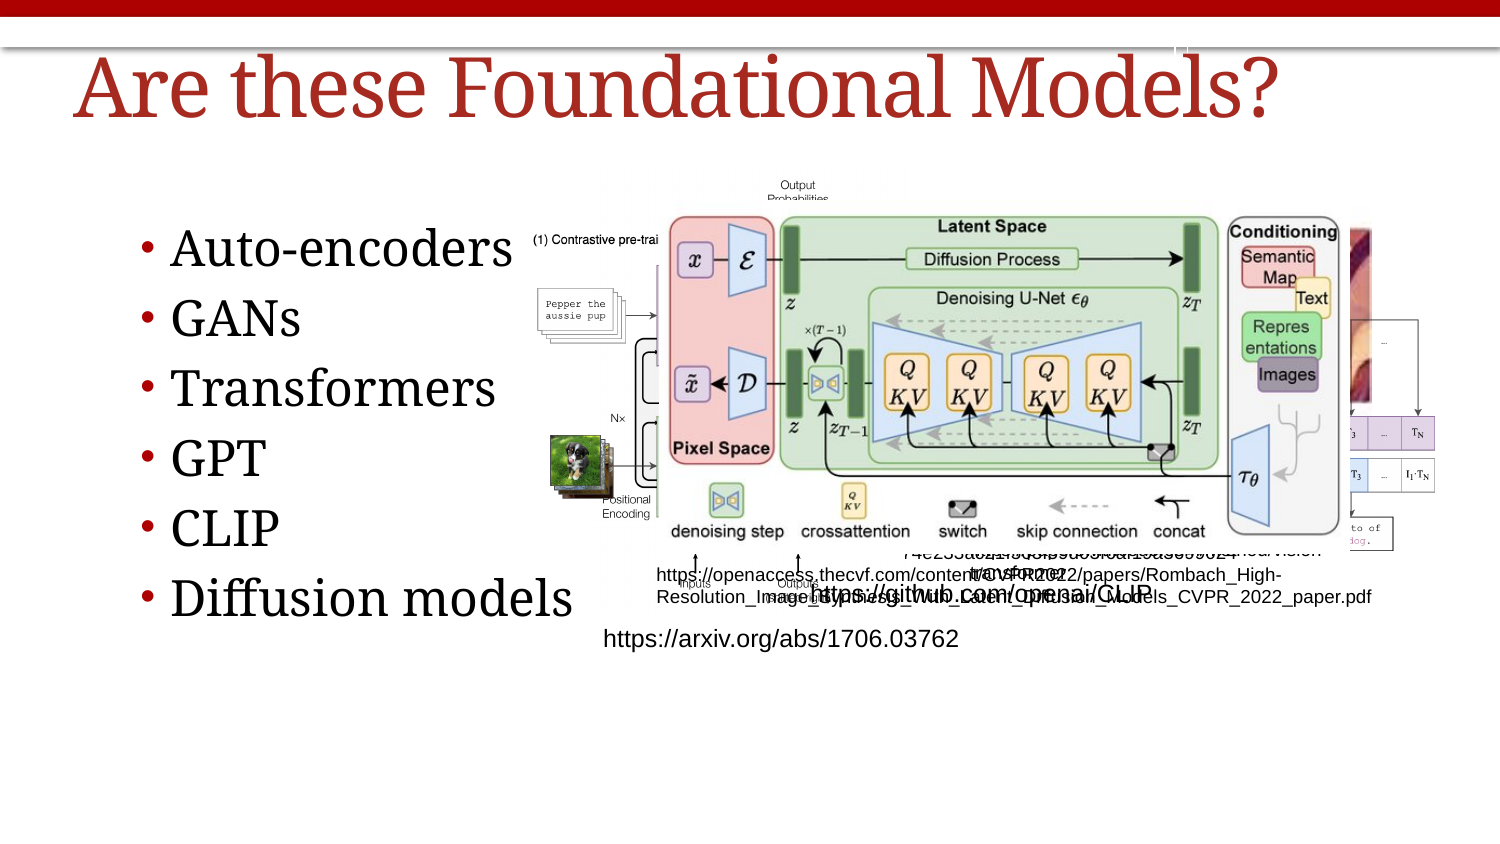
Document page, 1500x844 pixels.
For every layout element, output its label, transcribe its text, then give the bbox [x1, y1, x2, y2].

list Auto-encoders GANs Transformers GPT CLIP Diffusion models [125, 208, 667, 745]
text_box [530, 231, 638, 616]
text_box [1400, 231, 1435, 616]
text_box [641, 200, 1392, 616]
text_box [588, 625, 1003, 662]
title Are these Foundational Models? [58, 2, 1353, 166]
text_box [588, 167, 1003, 228]
